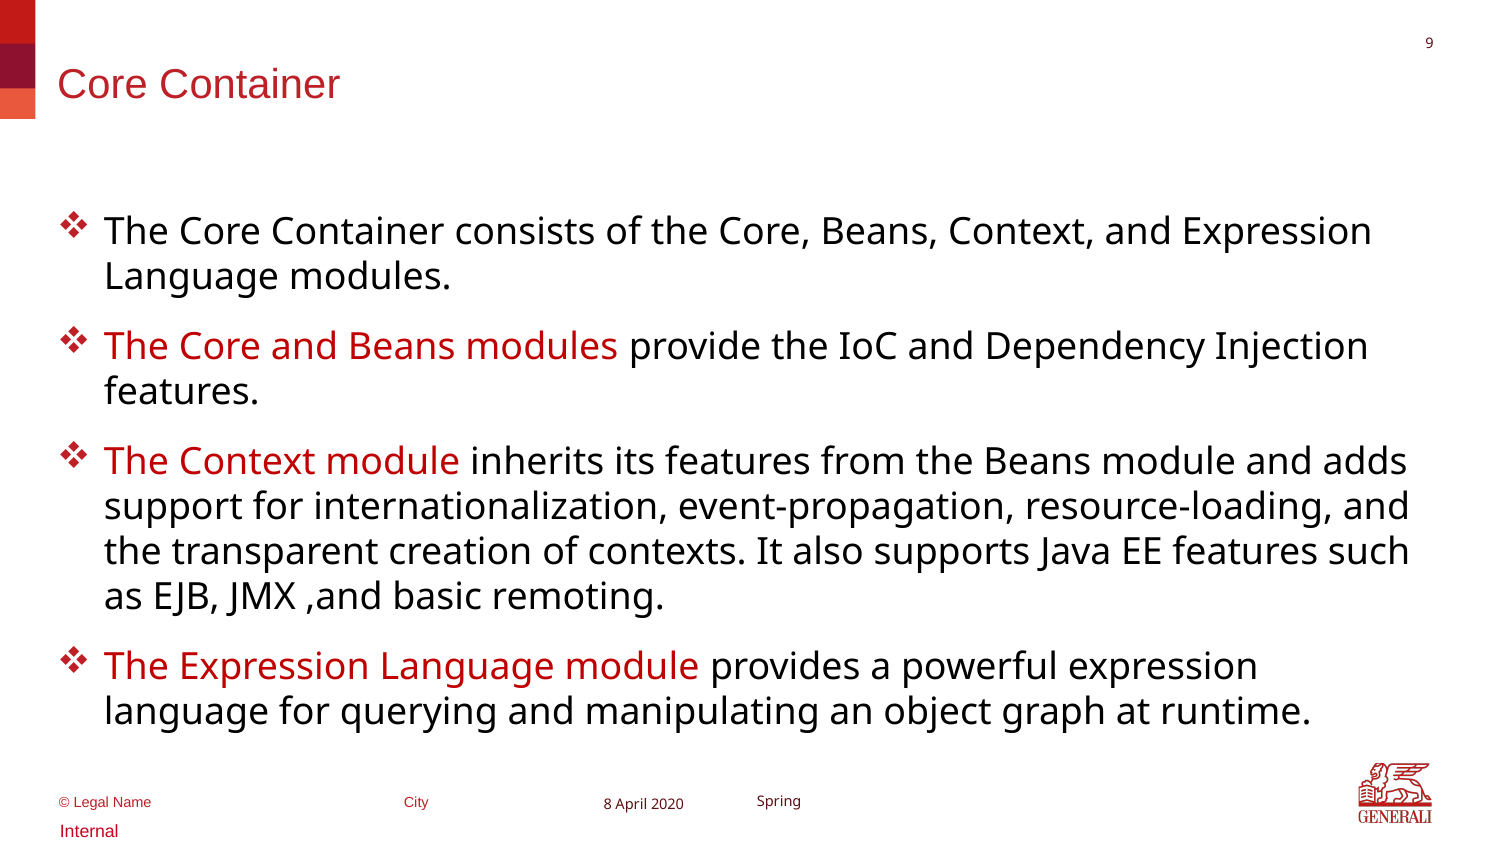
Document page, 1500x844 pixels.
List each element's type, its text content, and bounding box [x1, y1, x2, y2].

title Core Container [56, 57, 1433, 134]
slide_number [603, 794, 735, 809]
list The Core Container consists of the Core, Beans, Context, and Expression Language modules. The Core and Beans modules provide the IoC and Dependency Injection features. The Context module inherits its features from the Beans module and adds support for internationalization, event-propagation, resource-loading, and the transparent creation of contexts. It also supports Java EE features such as EJB, JMX ,and basic remoting. The Expression Language module provides a powerful expression language for querying and manipulating an object graph at runtime. [57, 207, 1434, 746]
footer Spring [756, 794, 1232, 809]
slide_number 8 [1400, 33, 1434, 56]
